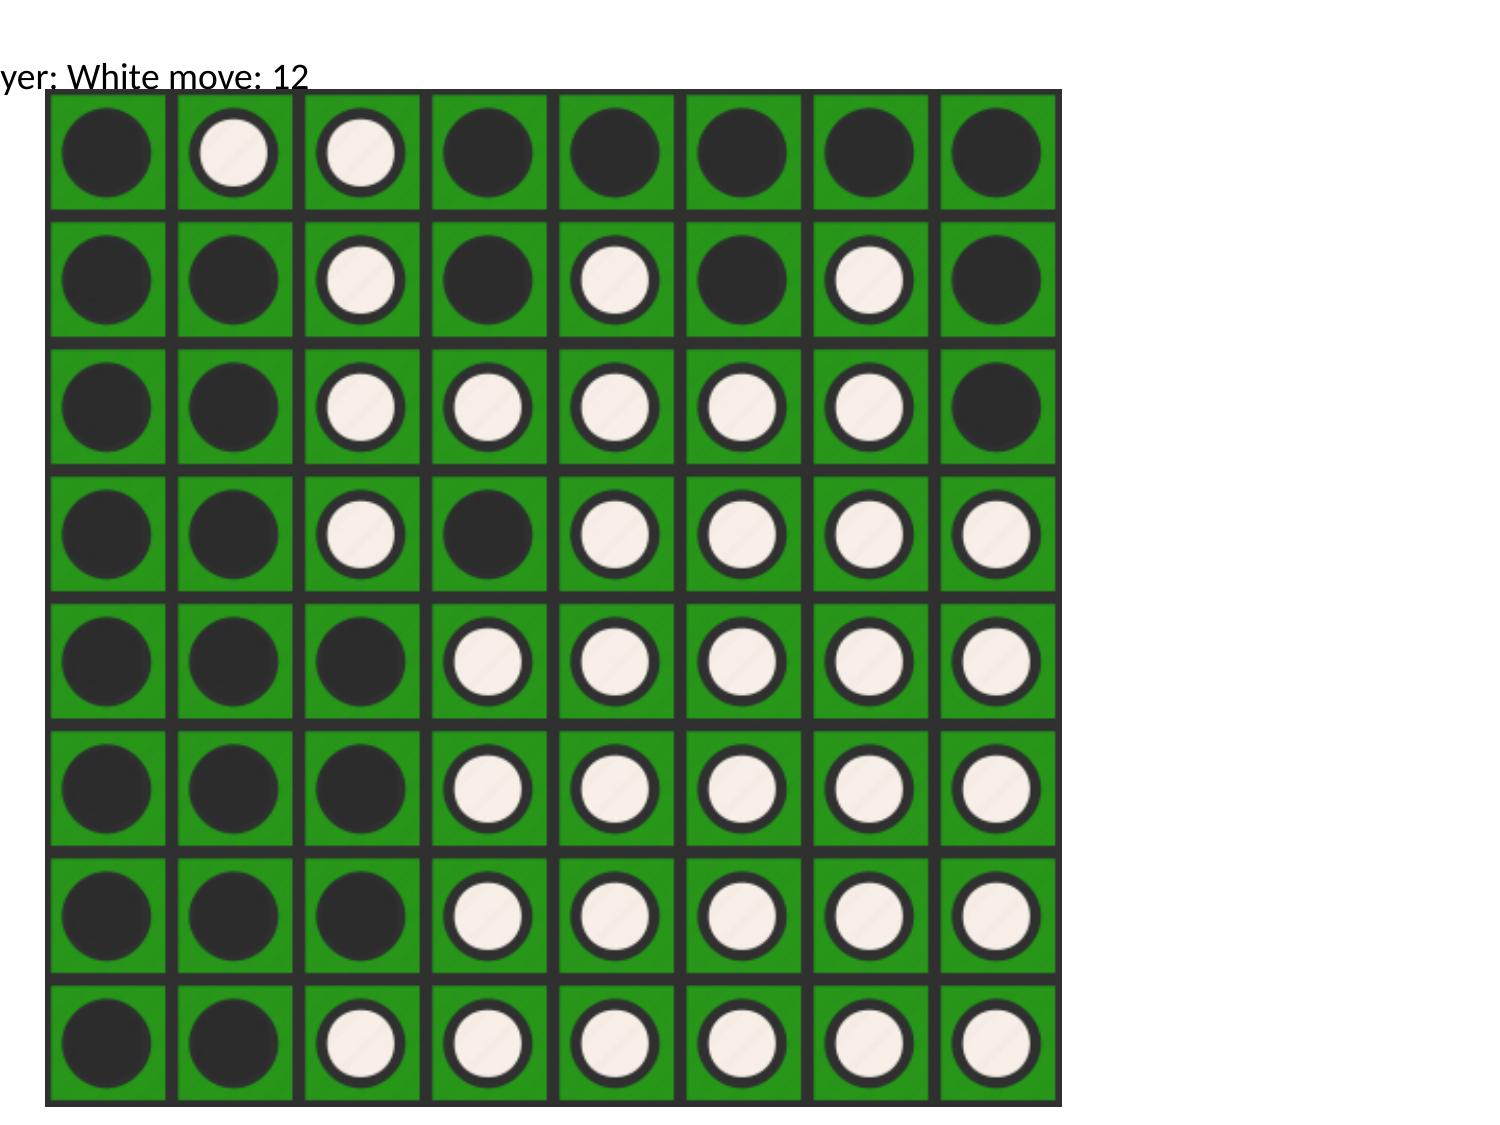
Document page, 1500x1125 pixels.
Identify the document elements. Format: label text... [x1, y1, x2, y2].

text_box turn: 60 player: White move: 12 [0, 44, 325, 105]
picture [44, 89, 1062, 1107]
